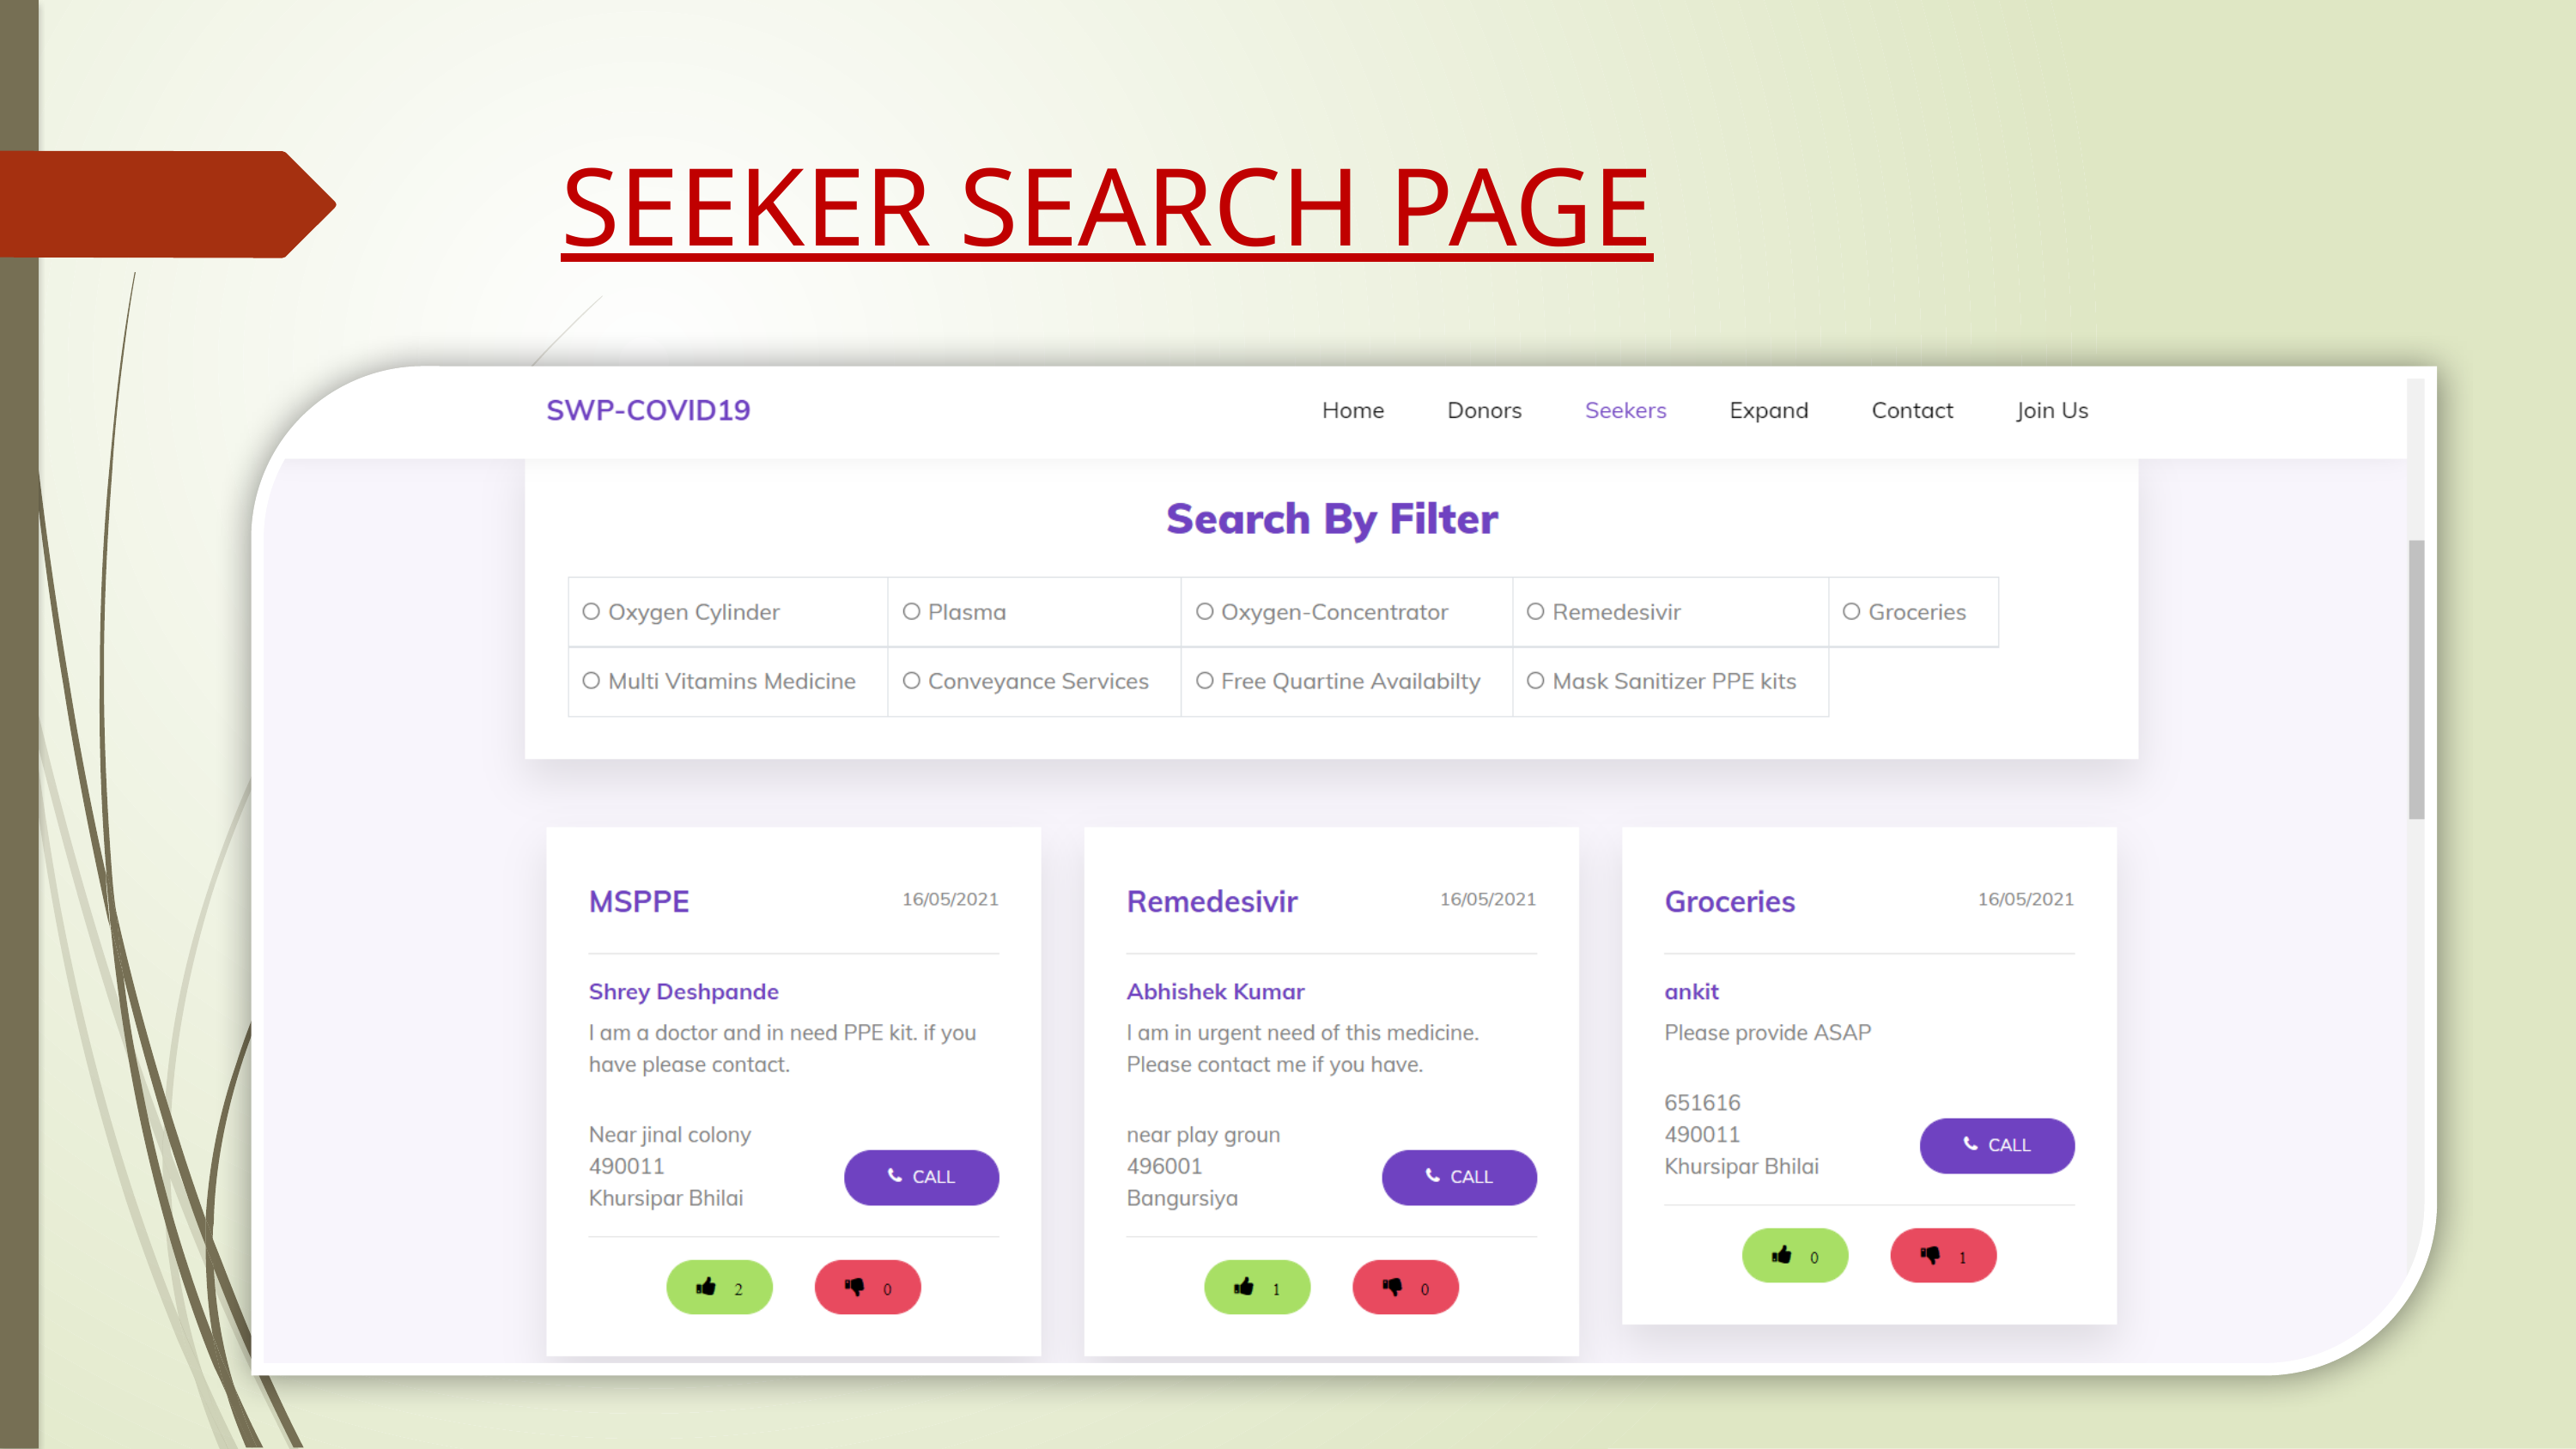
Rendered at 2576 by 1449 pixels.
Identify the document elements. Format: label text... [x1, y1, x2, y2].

title SEEKER SEARCH PAGE [548, 131, 2431, 343]
picture [257, 372, 2432, 1370]
